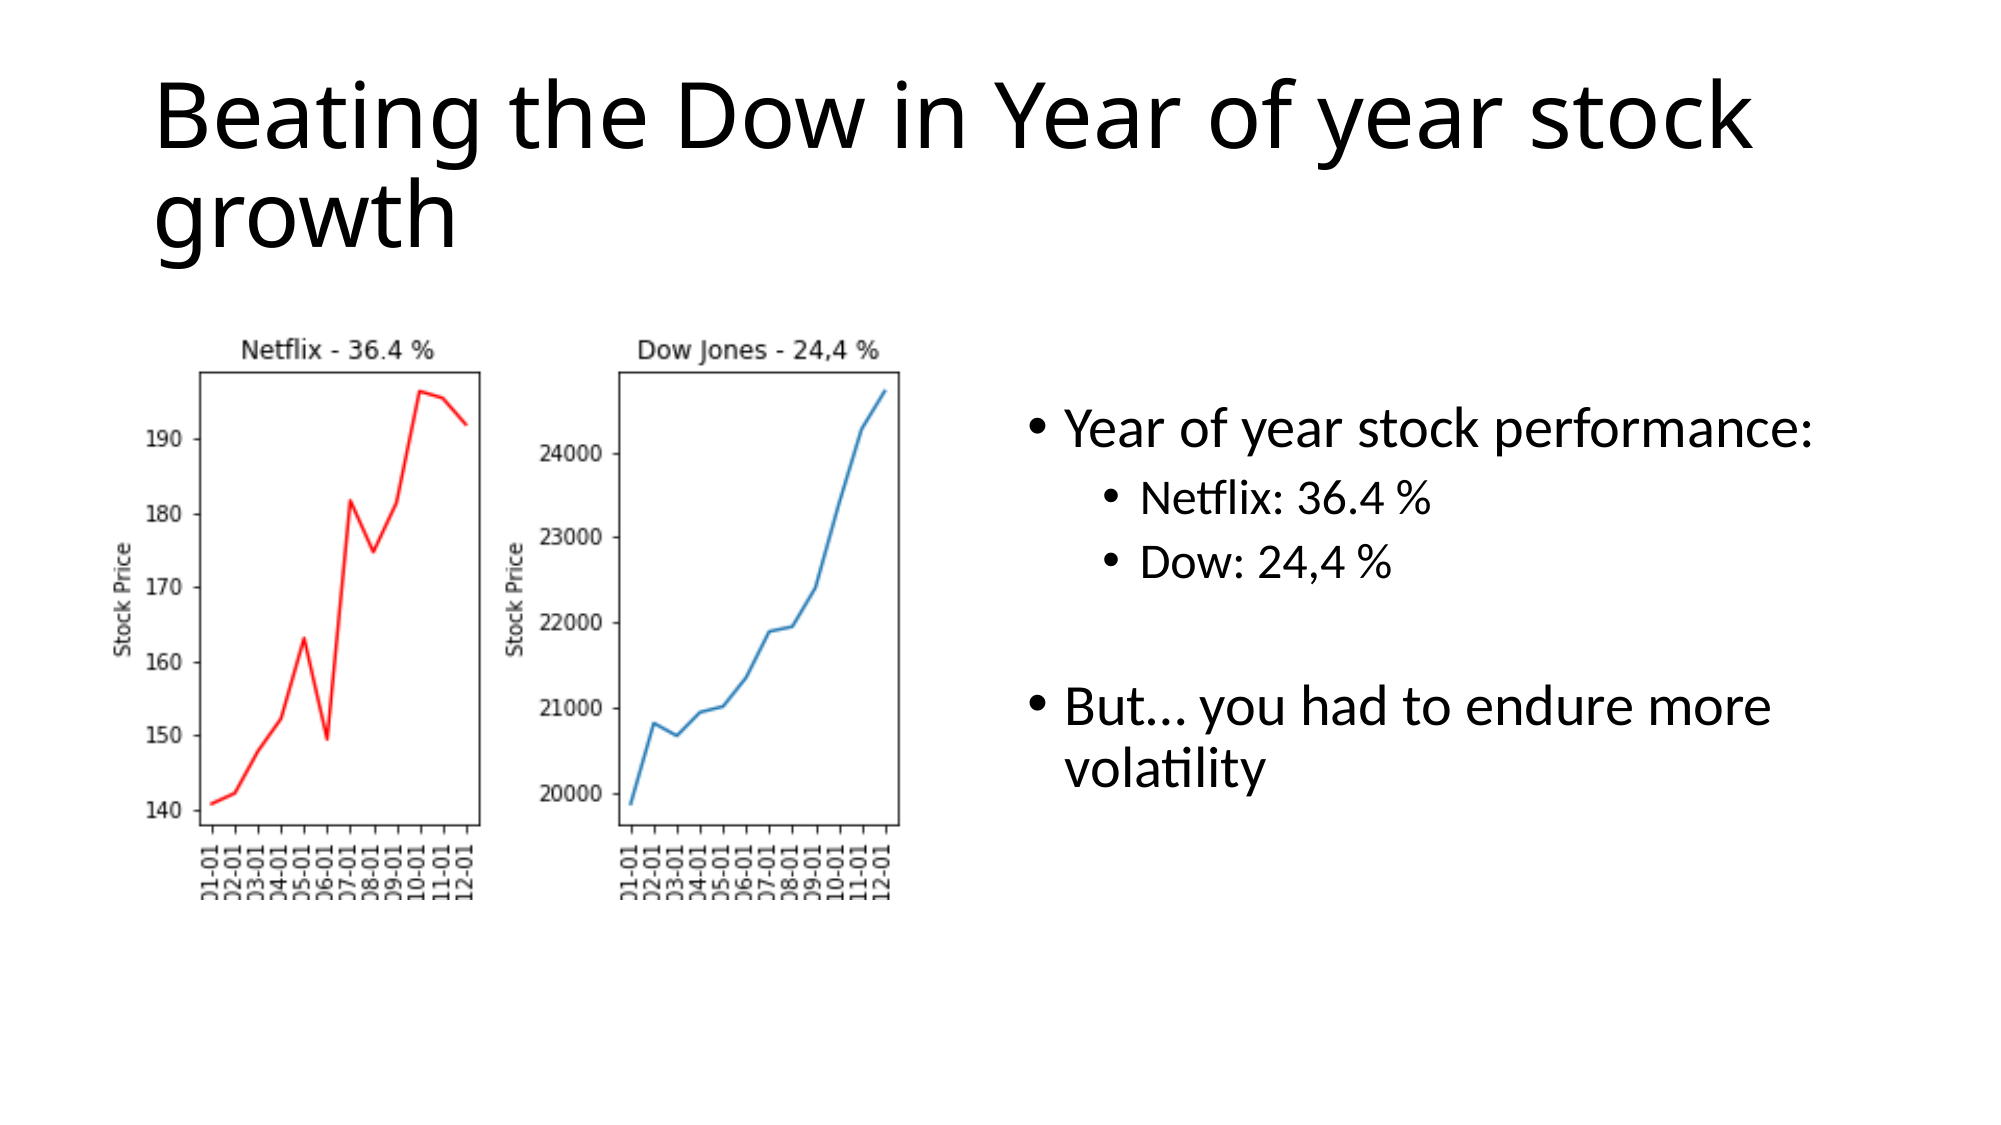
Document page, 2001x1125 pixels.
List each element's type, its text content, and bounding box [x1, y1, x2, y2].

text_box Year of year stock performance: Netflix: 36.4 % Dow: 24,4 % But… you had to endure more volatility [1012, 299, 1863, 1014]
picture [87, 299, 988, 900]
title Beating the Dow in Year of year stock growth [137, 59, 1863, 278]
